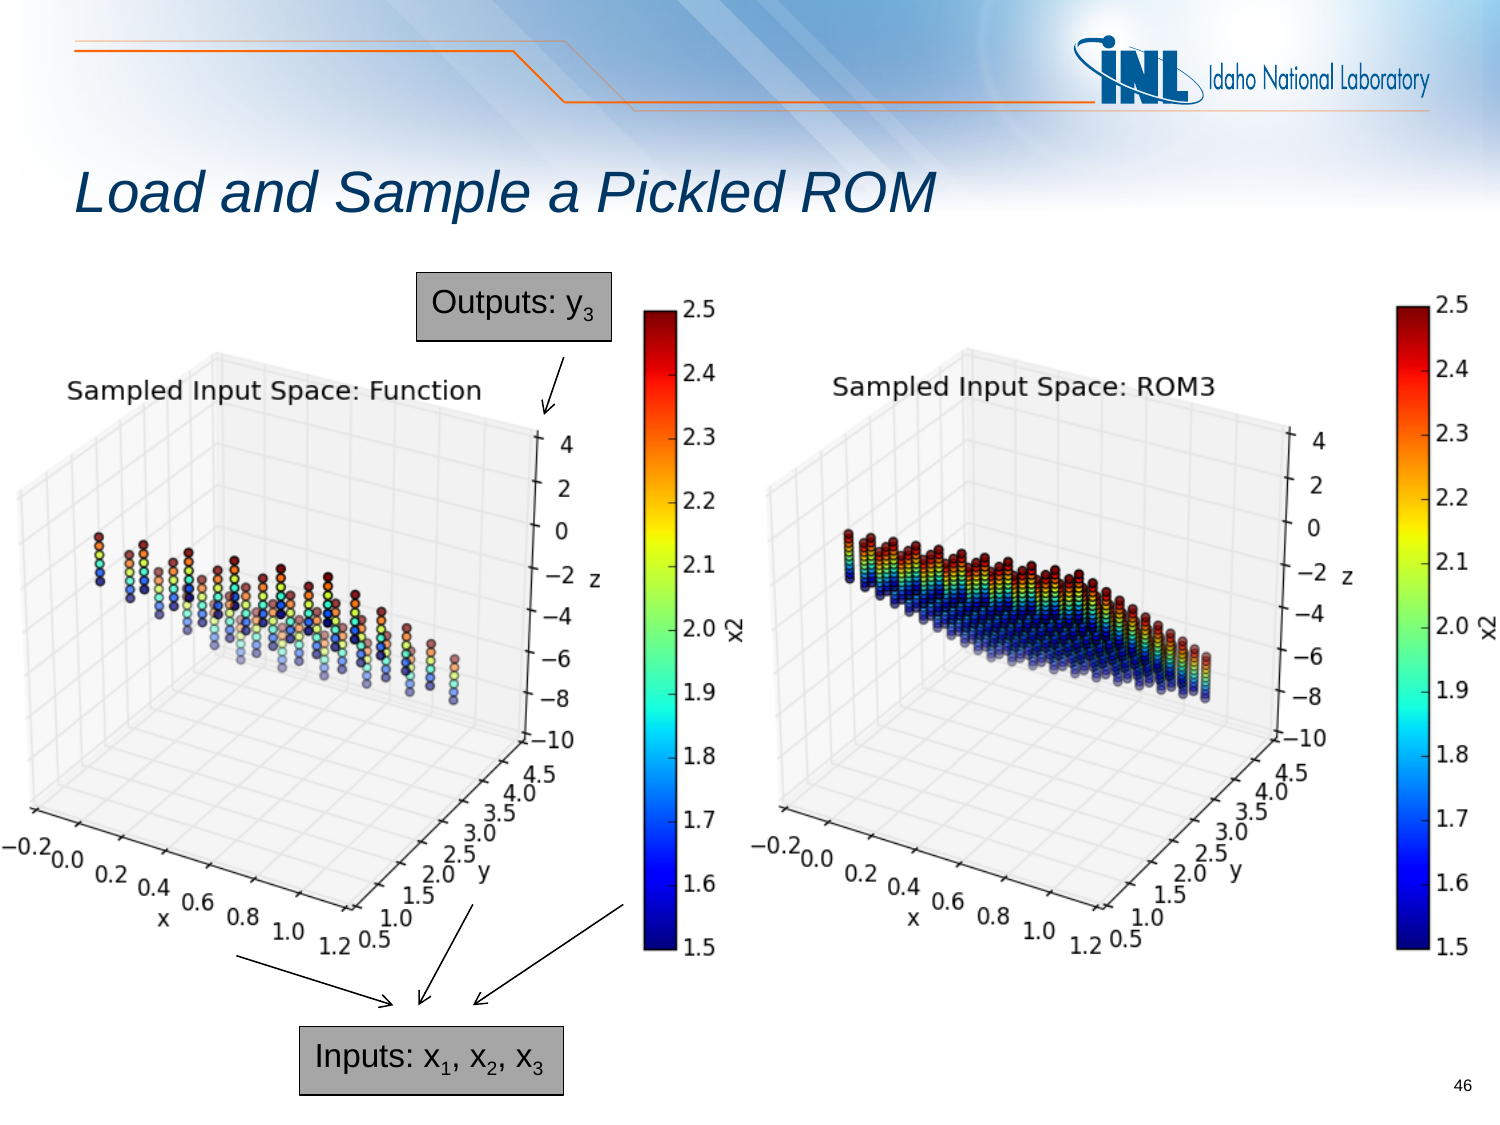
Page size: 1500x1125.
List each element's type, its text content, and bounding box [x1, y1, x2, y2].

title Load and Sample a Pickled ROM [74, 164, 1426, 227]
slide_number 46 [1429, 1074, 1473, 1096]
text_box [418, 904, 470, 1006]
text_box Inputs: x1, x2, x3 [299, 1038, 564, 1096]
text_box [543, 356, 564, 416]
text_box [472, 904, 624, 1006]
picture [0, 0, 1500, 1125]
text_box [236, 955, 394, 1006]
